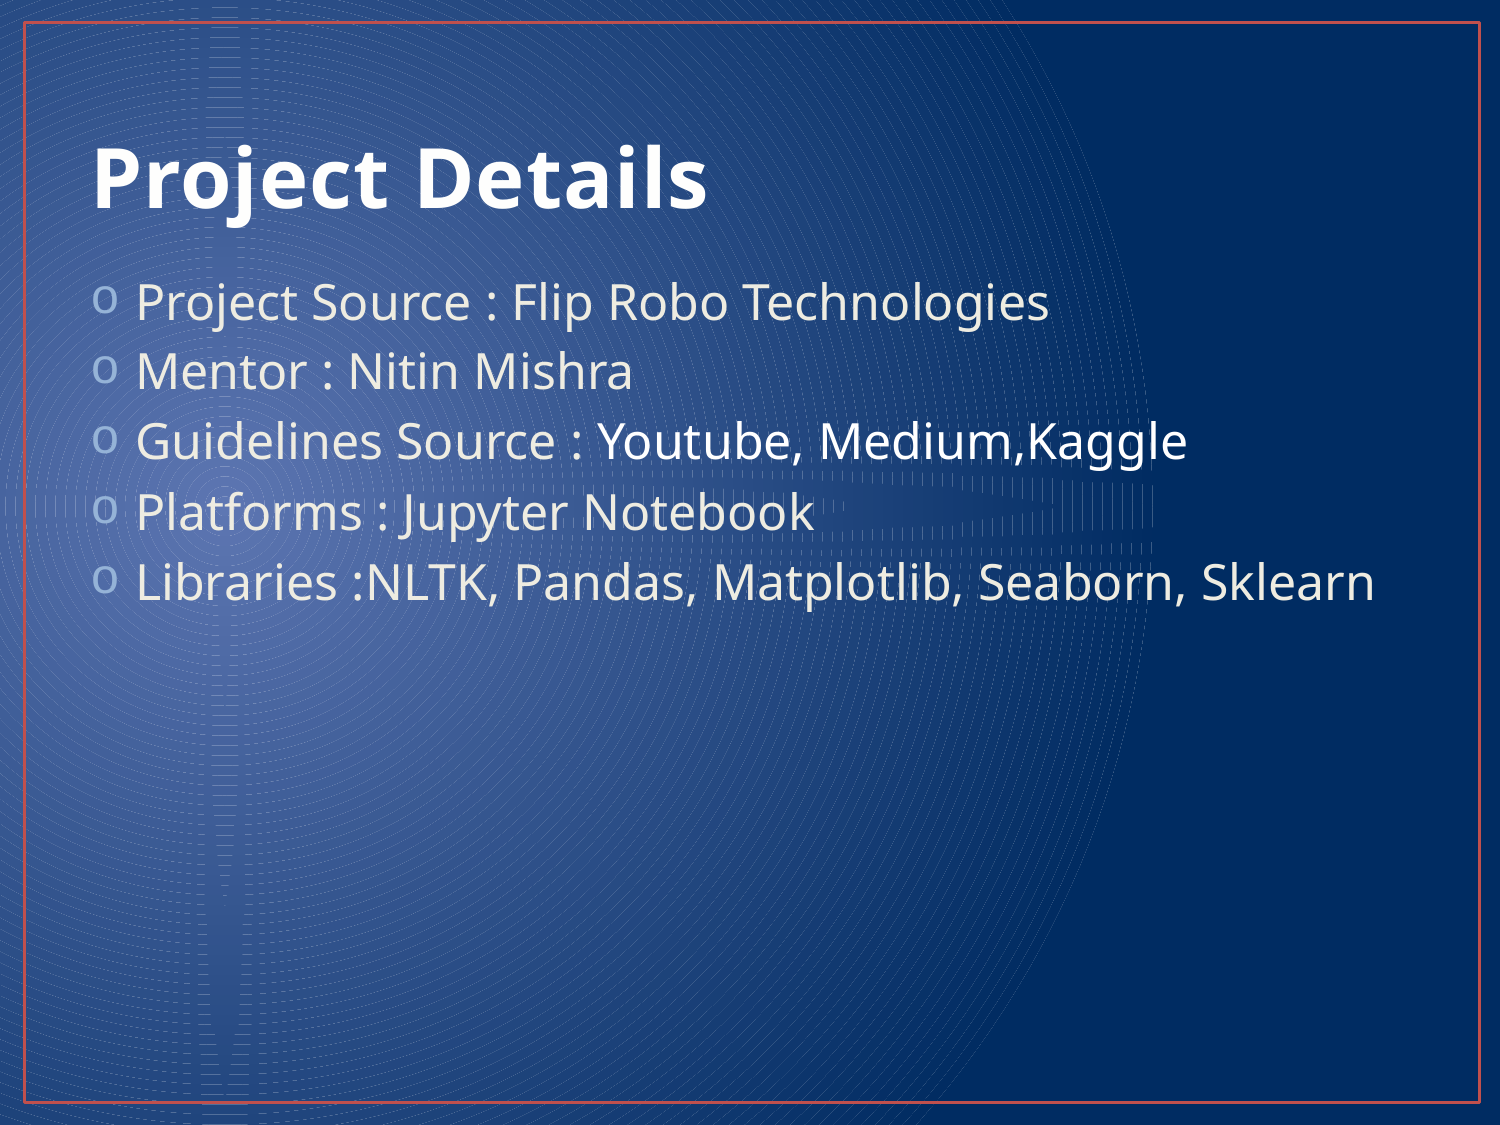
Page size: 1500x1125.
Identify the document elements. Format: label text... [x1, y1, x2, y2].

list Project Source : Flip Robo Technologies Mentor : Nitin Mishra Guidelines Source : Youtube, Medium,Kaggle Platforms : Jupyter Notebook Libraries :NLTK, Pandas, Matplotlib, Seaborn, Sklearn [75, 262, 1425, 1005]
title Project Details [75, 45, 1425, 233]
